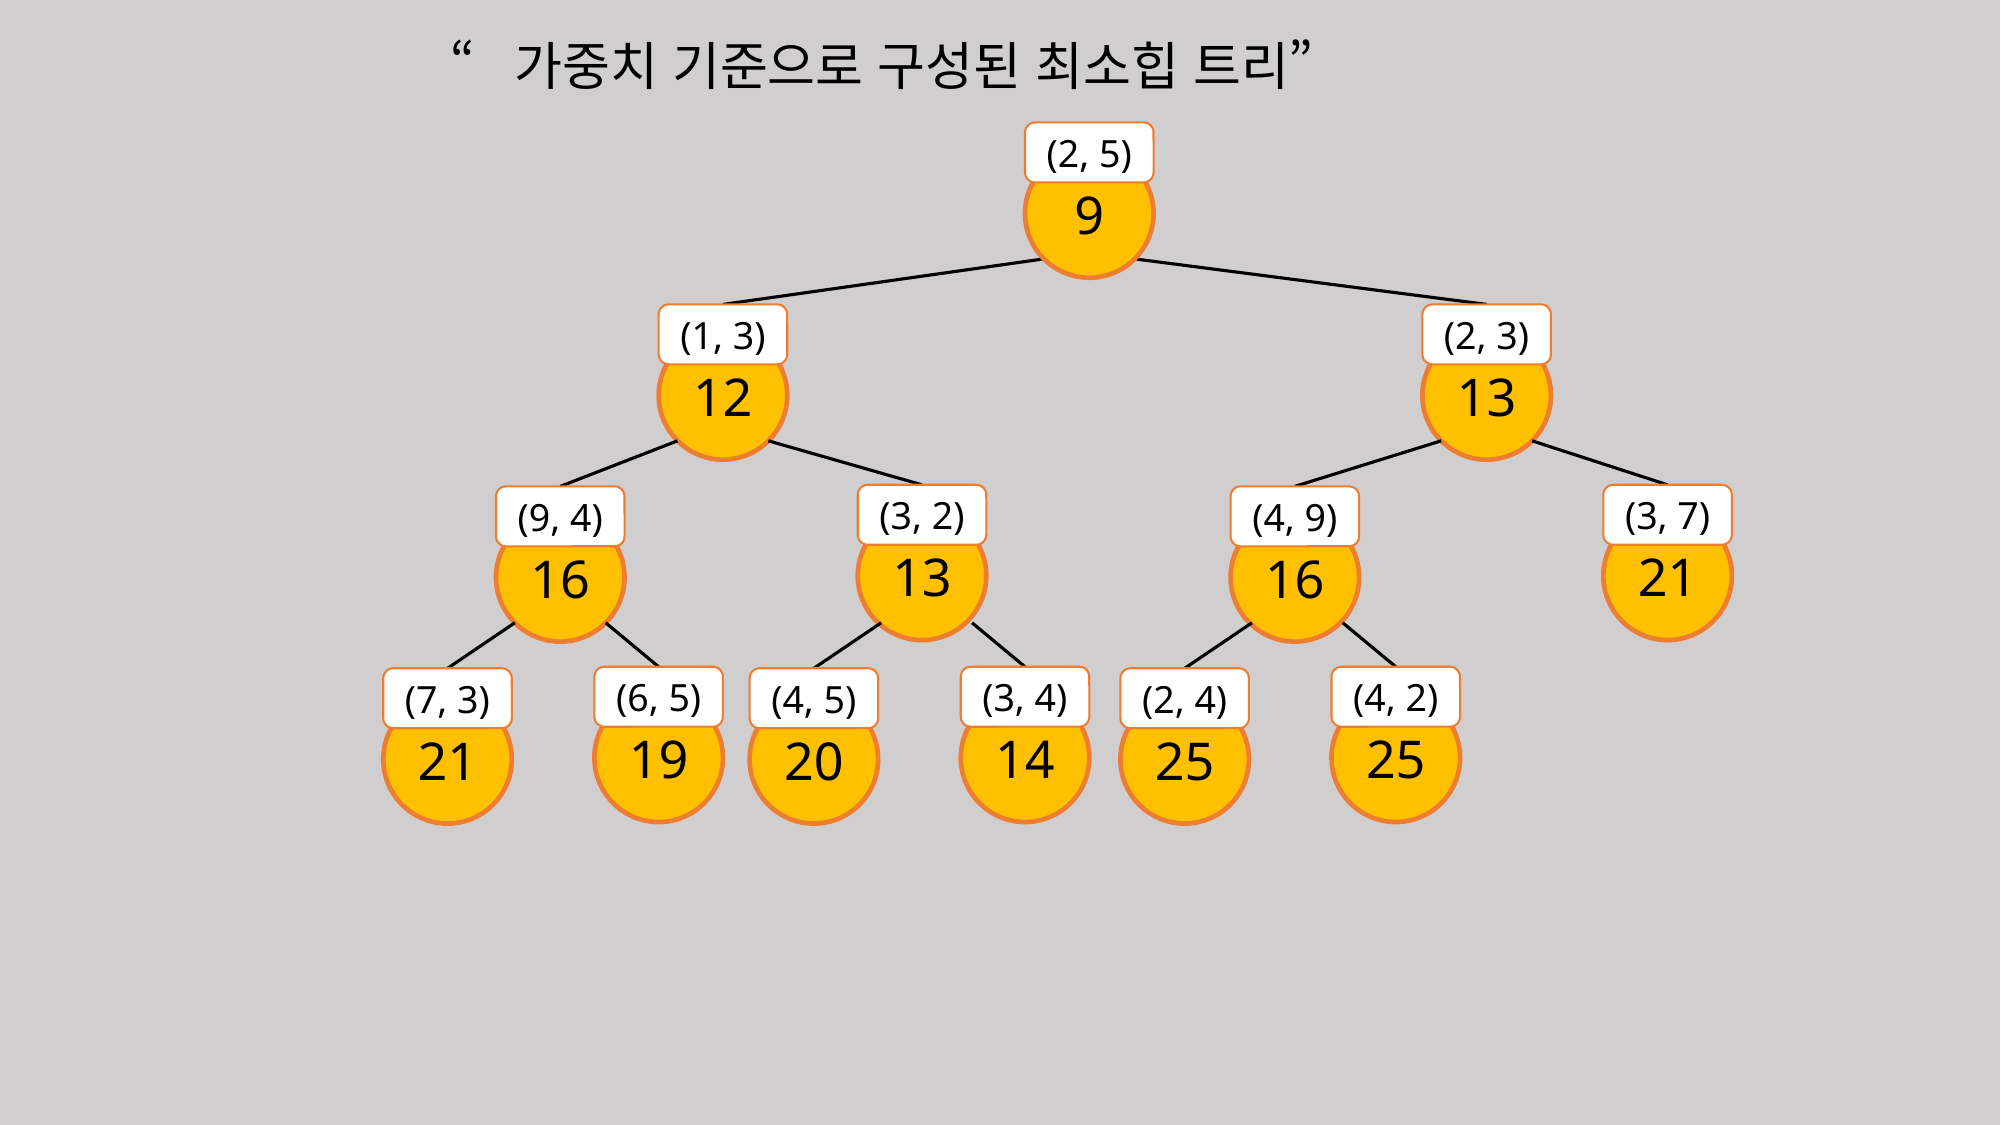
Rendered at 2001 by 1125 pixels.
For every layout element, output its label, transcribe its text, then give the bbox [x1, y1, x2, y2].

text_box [722, 258, 1044, 305]
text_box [1342, 622, 1396, 666]
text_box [813, 622, 882, 669]
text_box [1134, 258, 1487, 305]
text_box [495, 486, 625, 642]
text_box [383, 668, 512, 824]
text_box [972, 622, 1026, 666]
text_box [857, 484, 987, 641]
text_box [1422, 304, 1551, 460]
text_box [1230, 486, 1360, 642]
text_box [1024, 122, 1154, 278]
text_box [768, 440, 923, 485]
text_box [1120, 668, 1249, 824]
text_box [1532, 440, 1668, 485]
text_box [960, 666, 1090, 823]
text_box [1184, 622, 1252, 669]
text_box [594, 666, 723, 823]
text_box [1294, 440, 1442, 487]
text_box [1603, 484, 1732, 641]
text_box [605, 622, 659, 666]
text_box “가중치 기준으로 구성된 최소힙 트리” [435, 25, 1329, 104]
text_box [749, 668, 879, 824]
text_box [447, 622, 515, 669]
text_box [658, 304, 788, 460]
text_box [560, 440, 678, 487]
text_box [1331, 666, 1461, 823]
